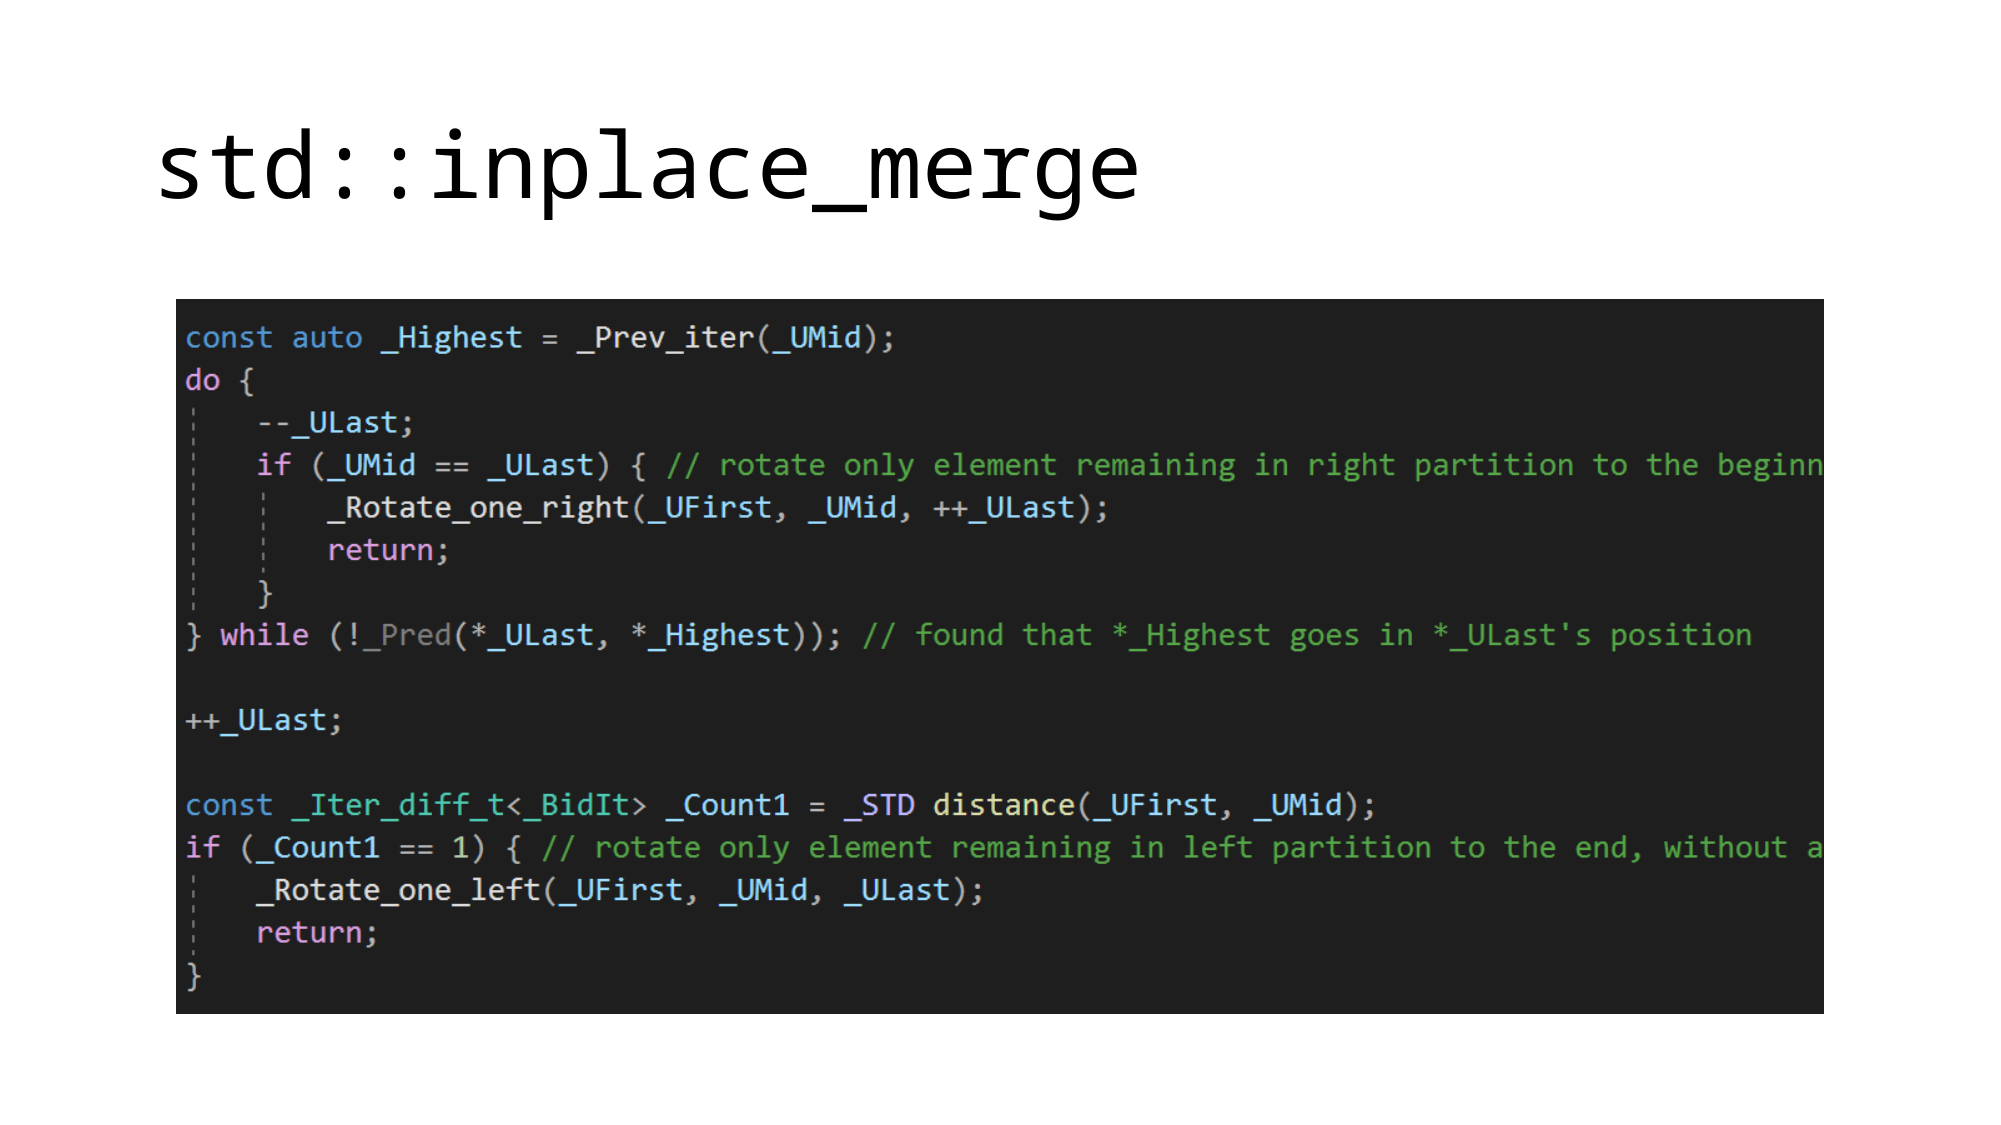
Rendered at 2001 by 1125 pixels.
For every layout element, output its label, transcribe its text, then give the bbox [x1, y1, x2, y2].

title std::inplace_merge [137, 59, 1863, 278]
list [176, 299, 1824, 1014]
